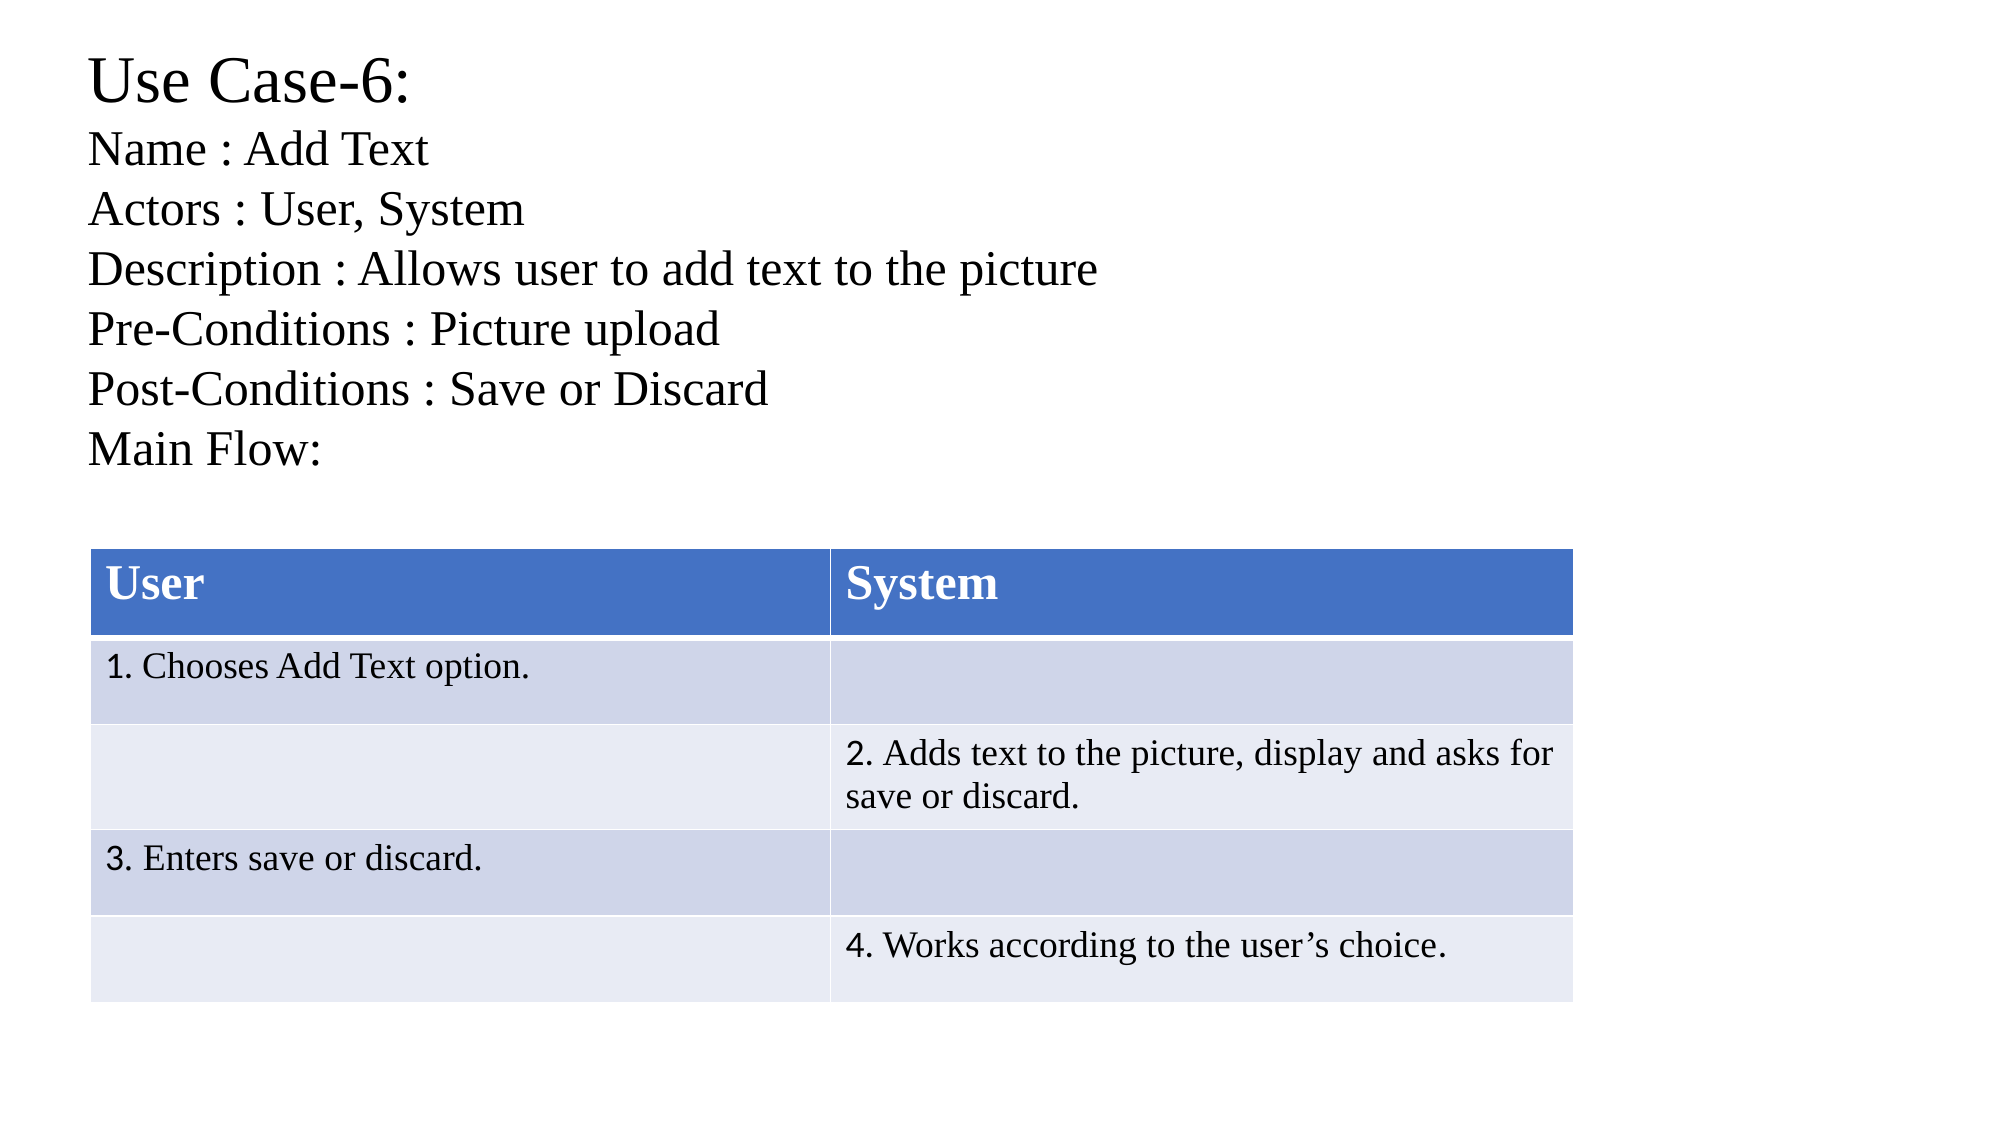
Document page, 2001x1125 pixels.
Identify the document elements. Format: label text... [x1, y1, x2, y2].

table_cell 4. Works according to the user’s choice. [831, 917, 1573, 1002]
table_header User [91, 549, 830, 635]
text_box Use Case-6: Name : Add Text Actors : User, System Description : Allows user to add text to the picture Pre-Conditions : Picture upload Post-Conditions : Save or Discard Main Flow: [72, 28, 2000, 624]
table_cell [91, 917, 830, 1002]
table_header System [831, 549, 1573, 635]
table_cell [831, 641, 1573, 724]
table_cell [91, 725, 830, 829]
table_cell 2. Adds text to the picture, display and asks for save or discard. [831, 725, 1573, 829]
table_cell 1. Chooses Add Text option. [91, 641, 830, 724]
table_cell [831, 830, 1573, 915]
table_cell 3. Enters save or discard. [91, 830, 830, 915]
